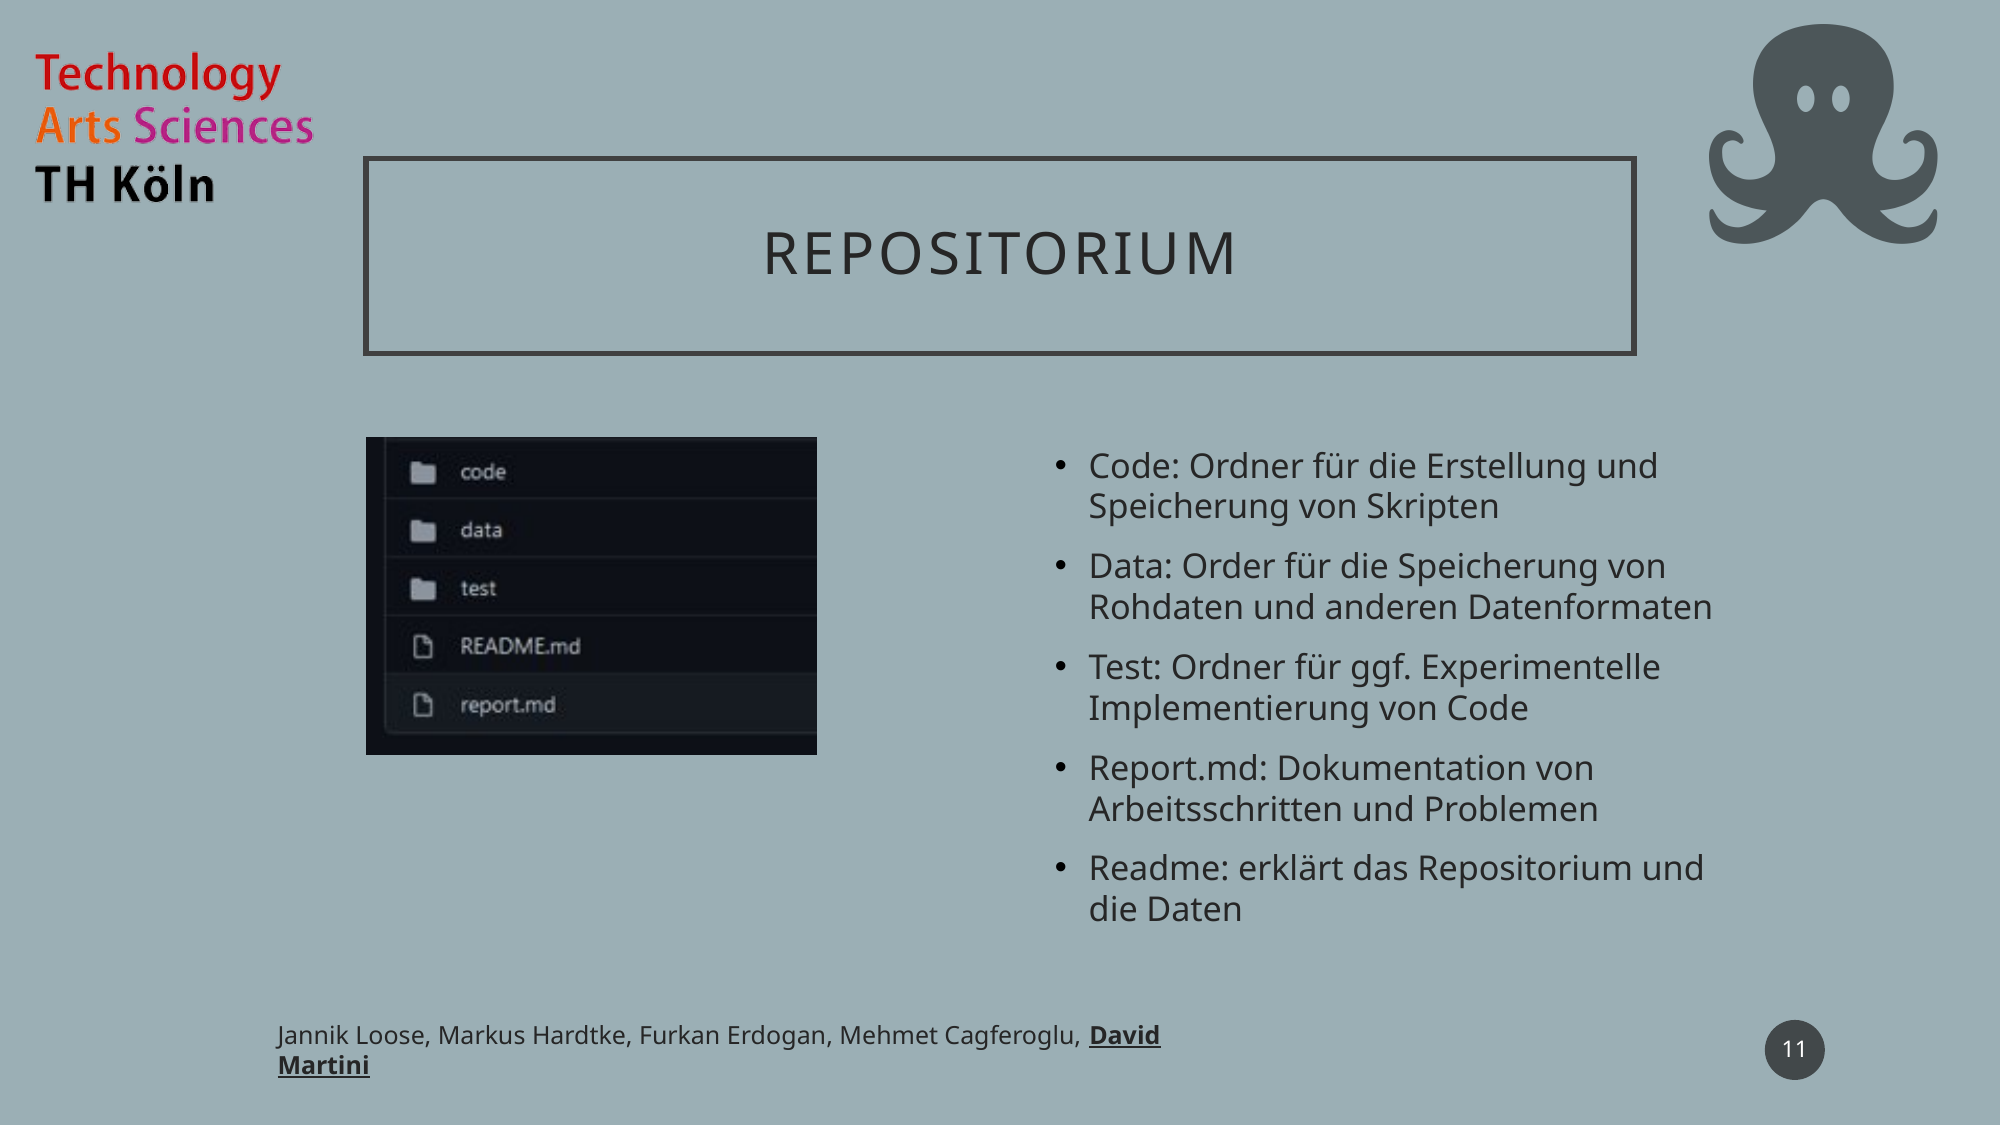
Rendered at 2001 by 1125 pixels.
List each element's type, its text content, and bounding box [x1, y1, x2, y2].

footer Jannik Loose, Markus Hardtke, Furkan Erdogan, Mehmet Cagferoglu, David Martini [262, 1023, 1231, 1076]
picture [0, 37, 342, 230]
list Code: Ordner für die Erstellung und Speicherung von Skripten Data: Order für die Speicherung von Rohdaten und anderen Datenformaten Test: Ordner für ggf. Experimentelle Implementierung von Code Report.md: Dokumentation von Arbeitsschritten und Problemen Readme: erklärt das Repositorium und die Daten [1039, 436, 1738, 942]
title Repositorium [363, 156, 1637, 356]
slide_number 11 [1764, 1019, 1825, 1080]
picture [366, 437, 817, 755]
